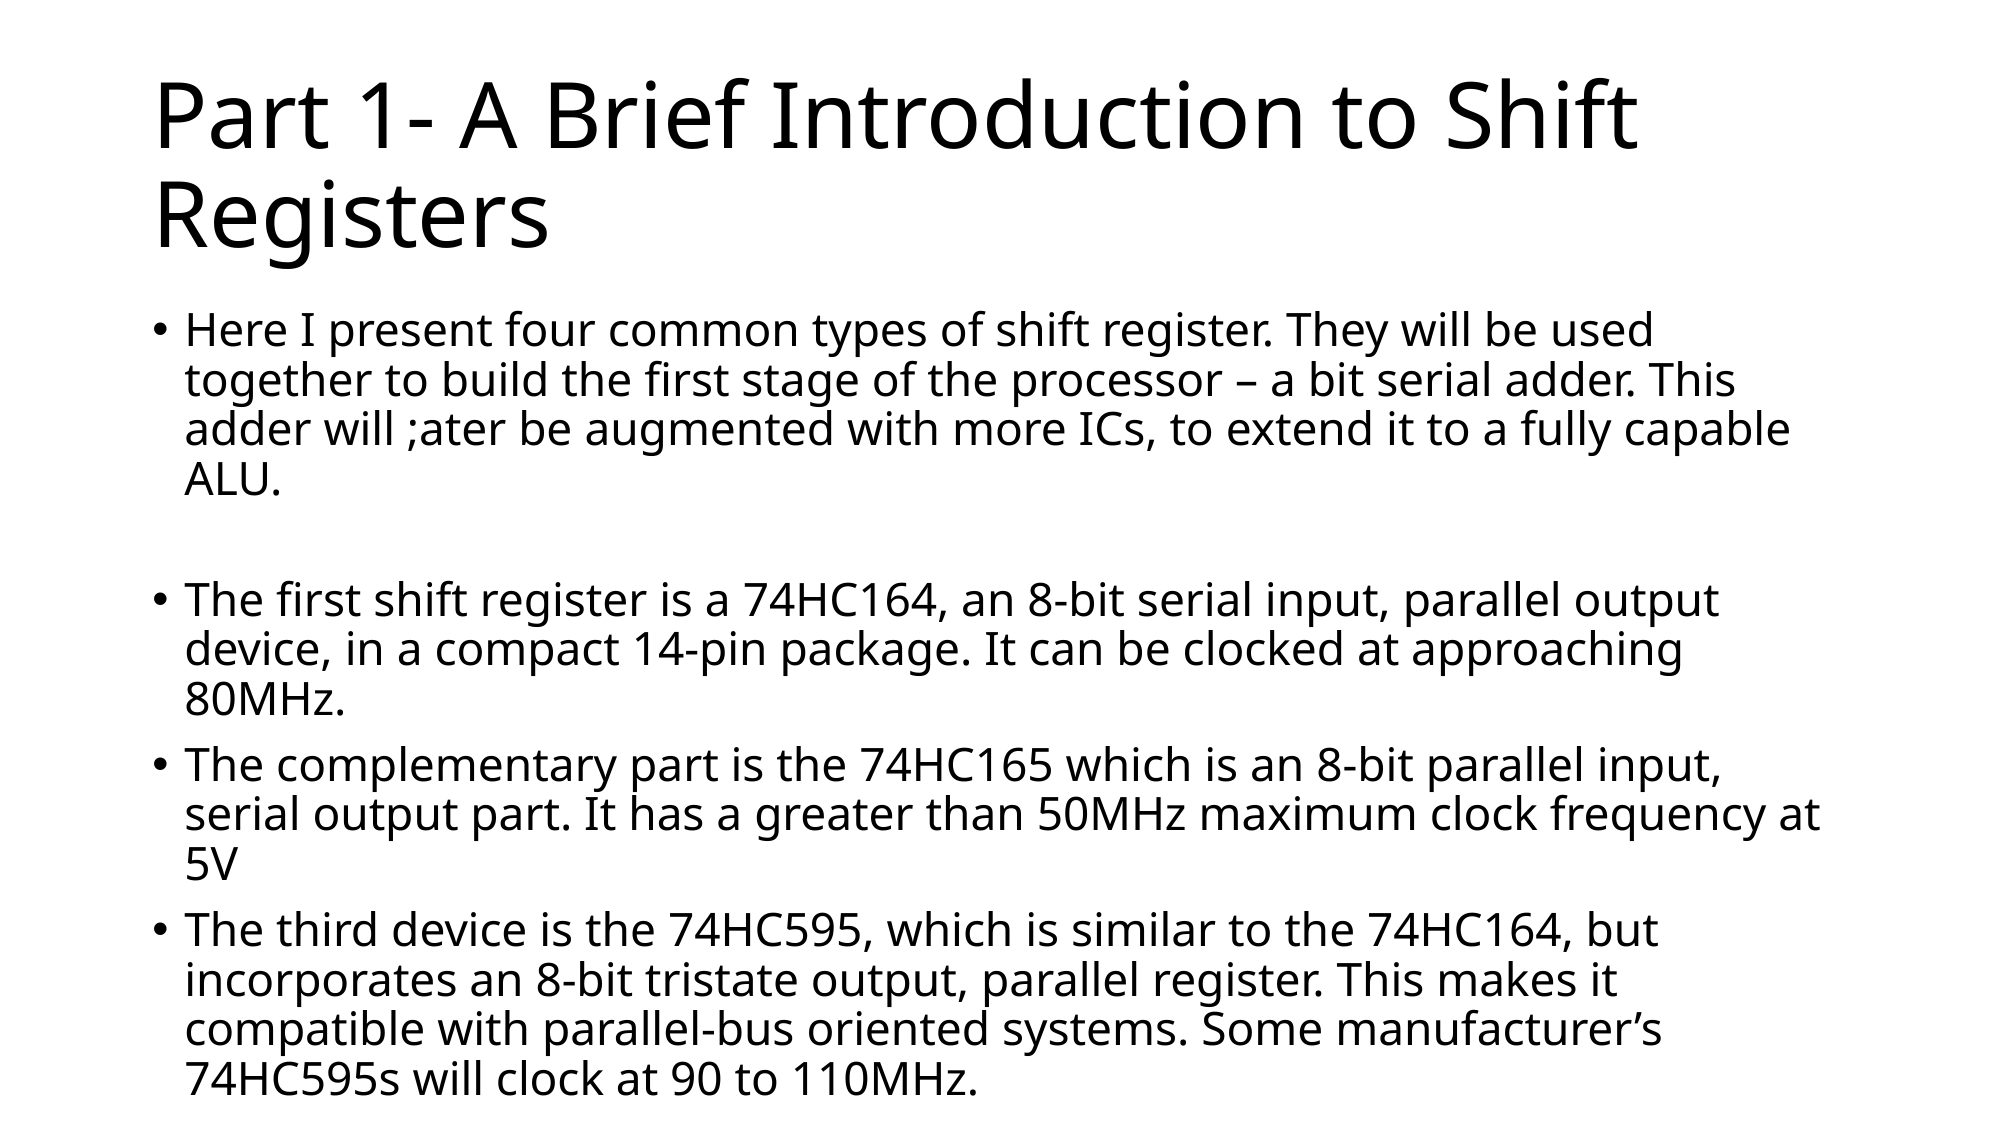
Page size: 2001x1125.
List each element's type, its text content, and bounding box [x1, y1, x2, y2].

list Here I present four common types of shift register. They will be used together to build the first stage of the processor – a bit serial adder. This adder will ;ater be augmented with more ICs, to extend it to a fully capable ALU. The first shift register is a 74HC164, an 8-bit serial input, parallel output device, in a compact 14-pin package. It can be clocked at approaching 80MHz. The complementary part is the 74HC165 which is an 8-bit parallel input, serial output part. It has a greater than 50MHz maximum clock frequency at 5V The third device is the 74HC595, which is similar to the 74HC164, but incorporates an 8-bit tristate output, parallel register. This makes it compatible with parallel-bus oriented systems. Some manufacturer’s 74HC595s will clock at 90 to 110MHz. [137, 299, 1863, 1113]
title Part 1- A Brief Introduction to Shift Registers [137, 59, 1863, 278]
